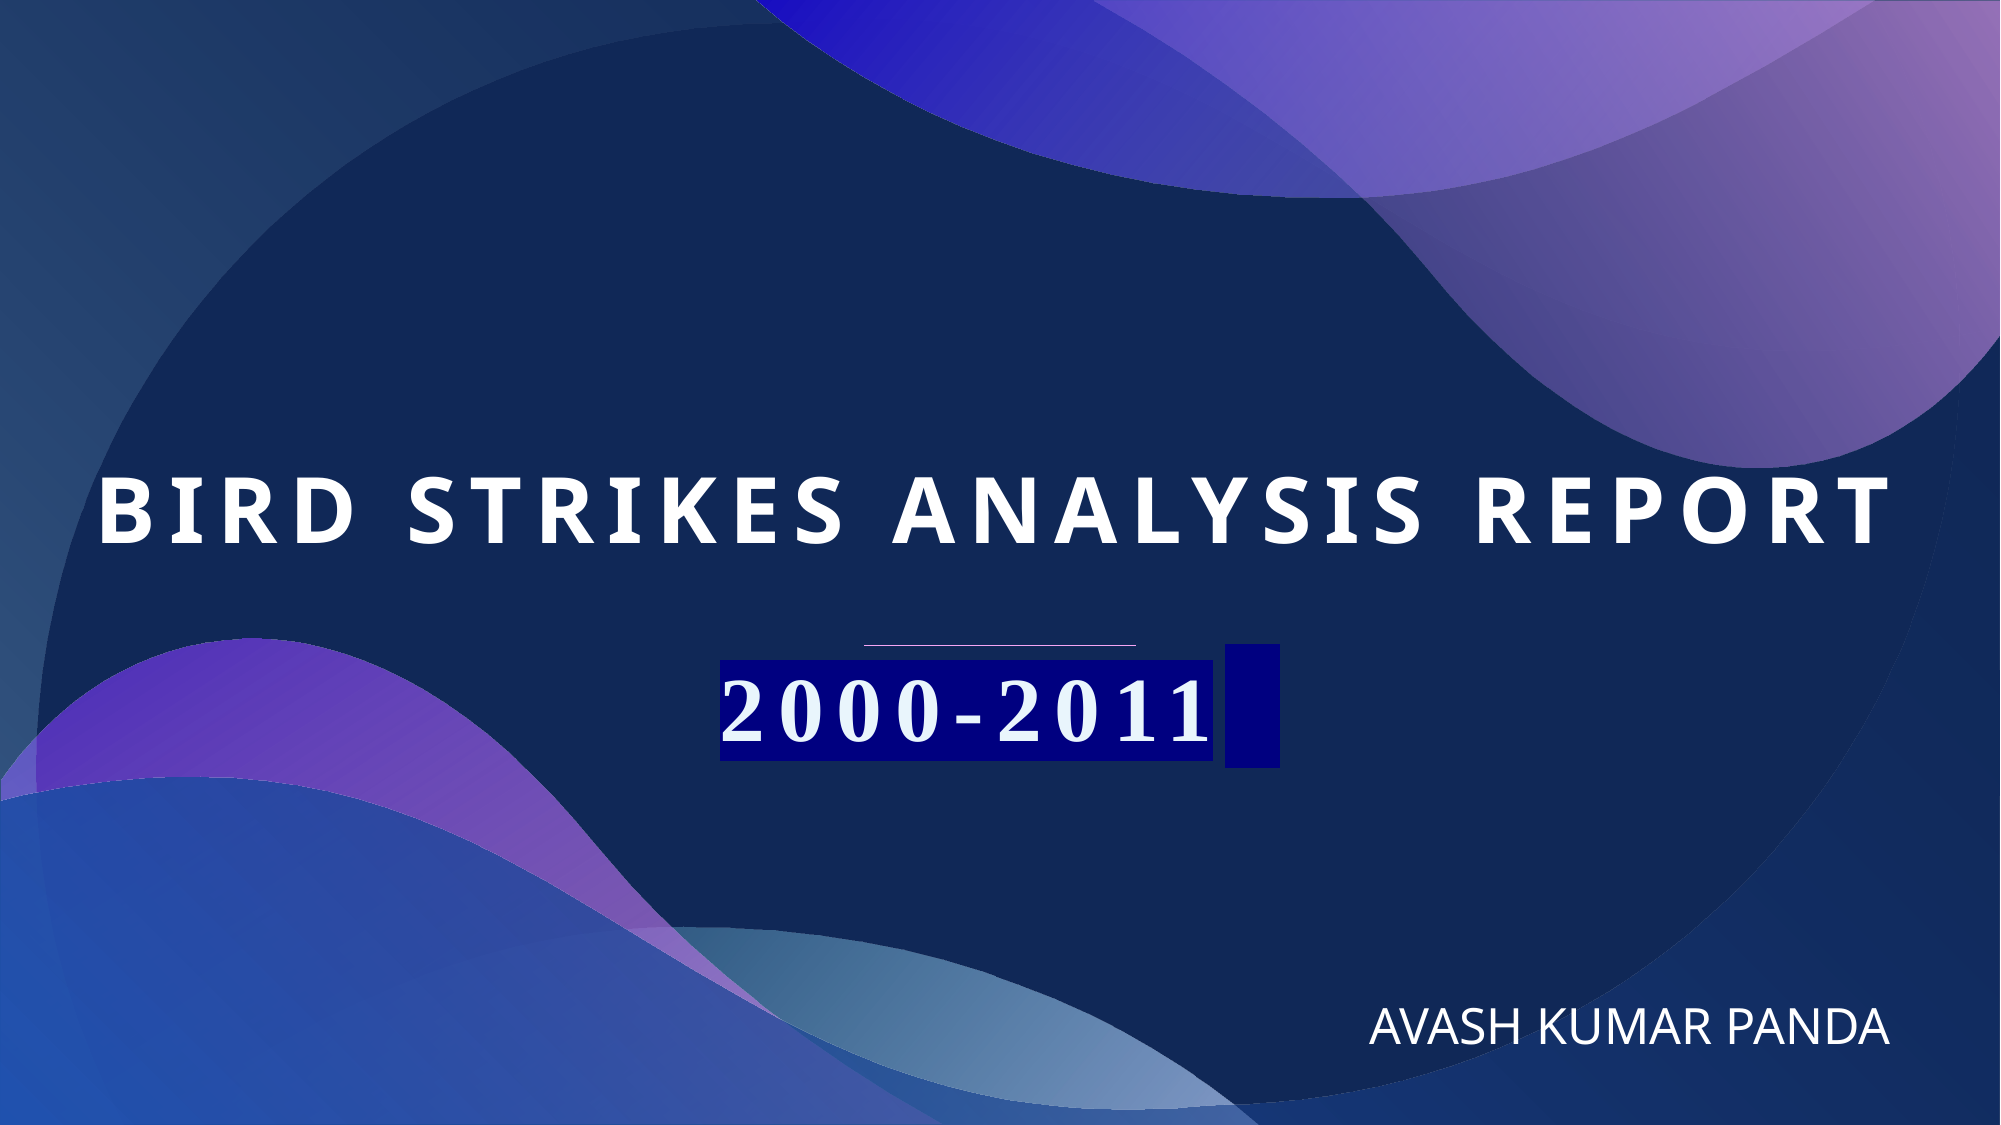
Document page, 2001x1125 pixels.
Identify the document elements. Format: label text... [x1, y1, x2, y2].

title BIRD STRIKES ANALYSIS REPORT 2000-2011 [0, 525, 2000, 769]
subtitle AVASH KUMAR PANDA [1259, 994, 2000, 1119]
